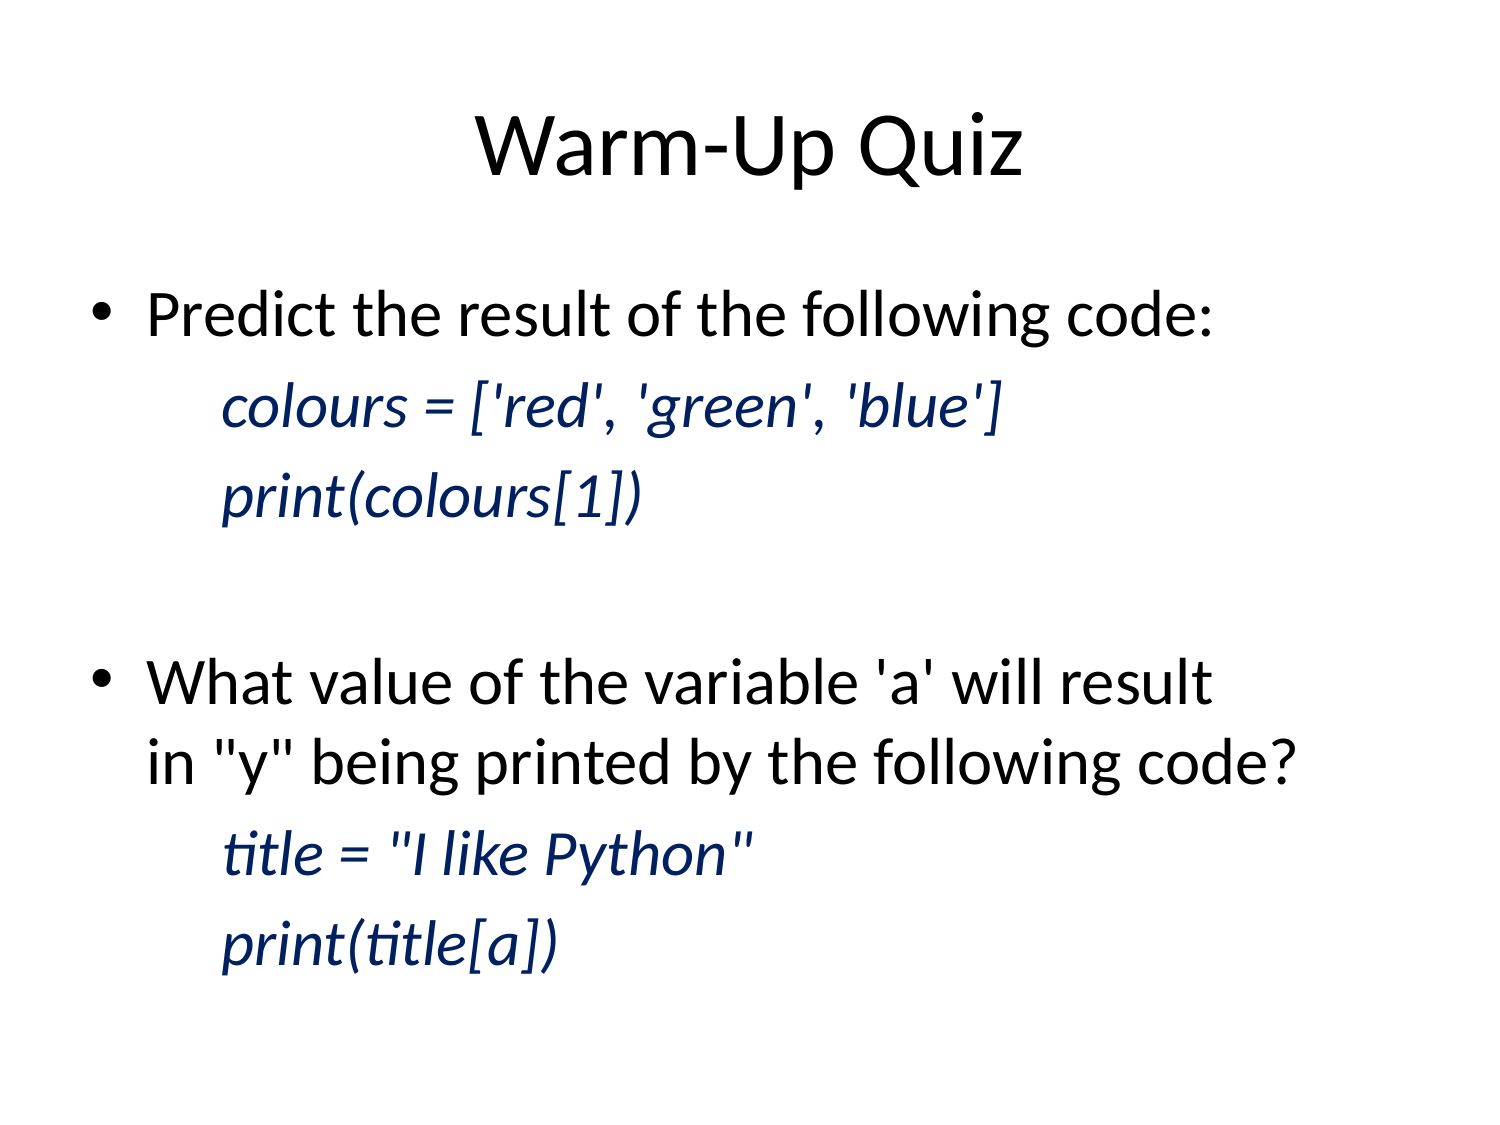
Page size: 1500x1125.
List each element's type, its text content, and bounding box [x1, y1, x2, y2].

list Predict the result of the following code: colours = ['red', 'green', 'blue'] print(colours[1]) What value of the variable 'a' will result in "y" being printed by the following code? title = "I like Python" print(title[a]) [75, 262, 1425, 1005]
title Warm-Up Quiz [75, 45, 1425, 233]
